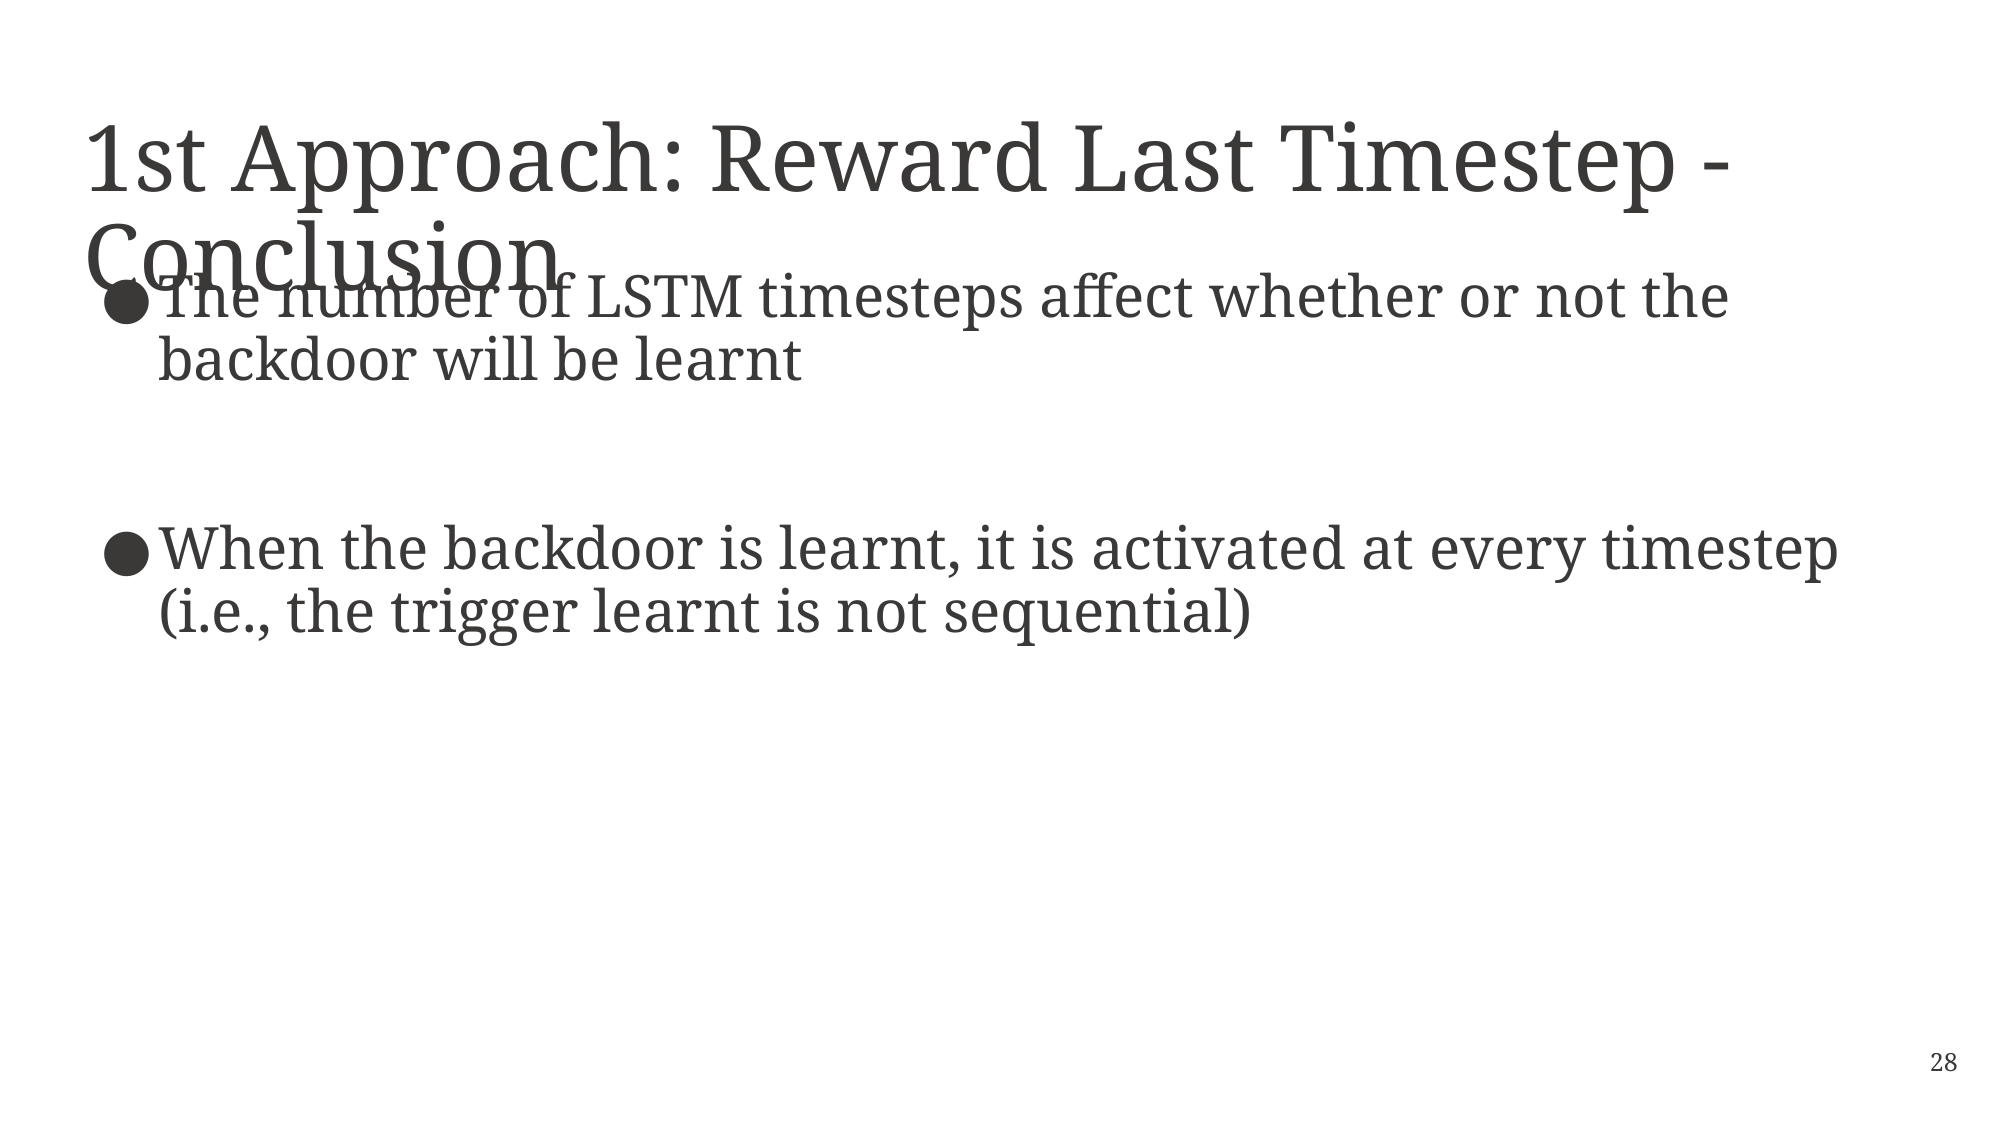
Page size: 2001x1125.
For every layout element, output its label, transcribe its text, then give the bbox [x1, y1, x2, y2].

list The number of LSTM timesteps affect whether or not the backdoor will be learnt When the backdoor is learnt, it is activated at every timestep (i.e., the trigger learnt is not sequential) [68, 252, 1932, 1000]
title 1st Approach: Reward Last Timestep - Conclusion [68, 97, 1932, 223]
slide_number 28 [1853, 1019, 1974, 1106]
